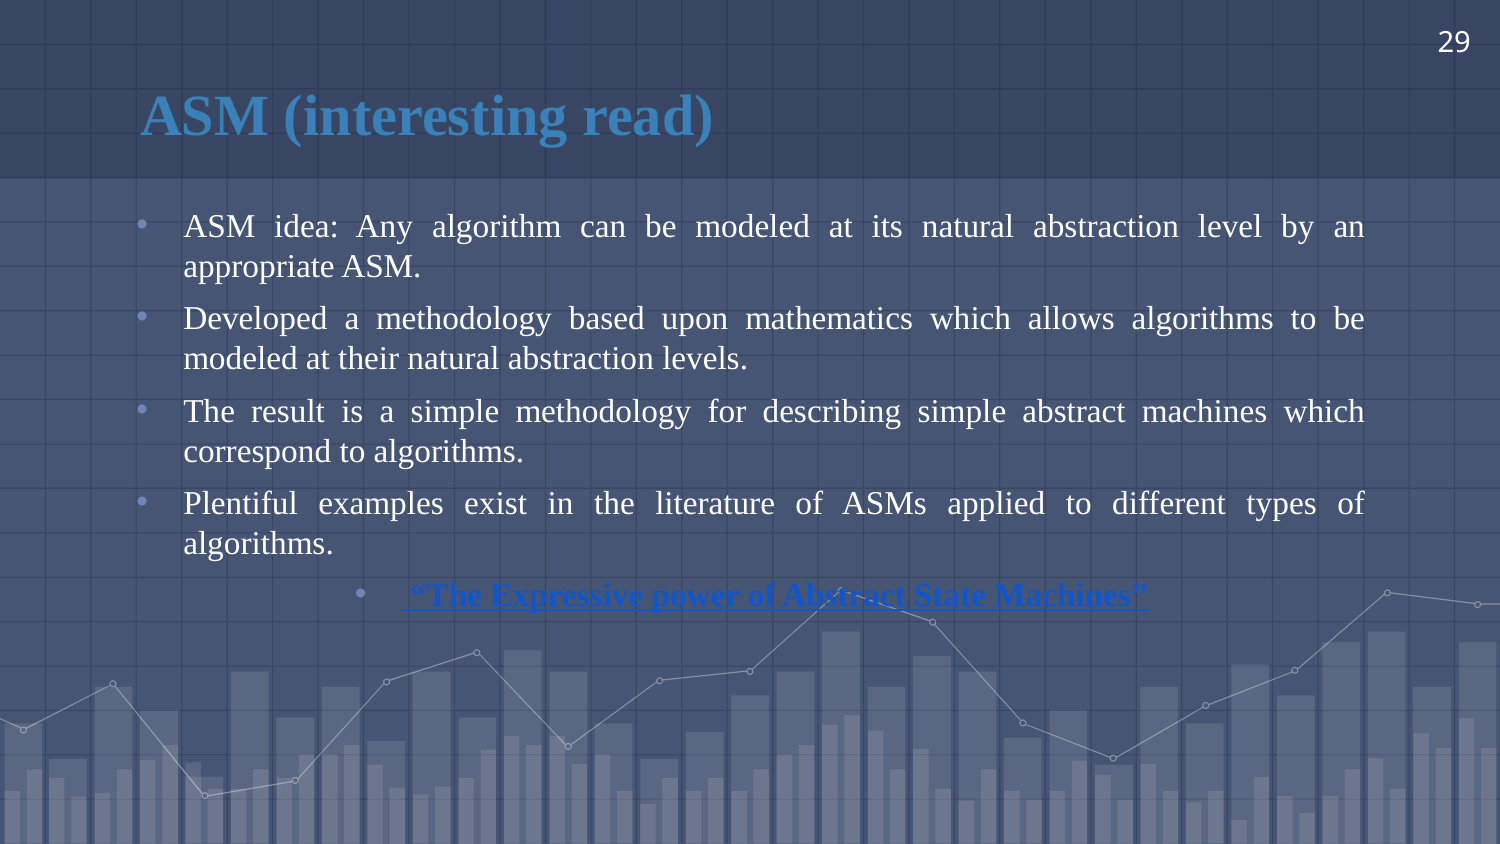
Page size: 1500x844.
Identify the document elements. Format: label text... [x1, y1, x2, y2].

slide_number 29 [1408, 0, 1500, 88]
list ASM idea: Any algorithm can be modeled at its natural abstraction level by an appropriate ASM. Developed a methodology based upon mathematics which allows algorithms to be modeled at their natural abstraction levels. The result is a simple methodology for describing simple abstract machines which correspond to algorithms. Plentiful examples exist in the literature of ASMs applied to different types of algorithms. “The Expressive power of Abstract State Machines” [121, 189, 1383, 698]
title ASM (interesting read) [125, 21, 1386, 163]
